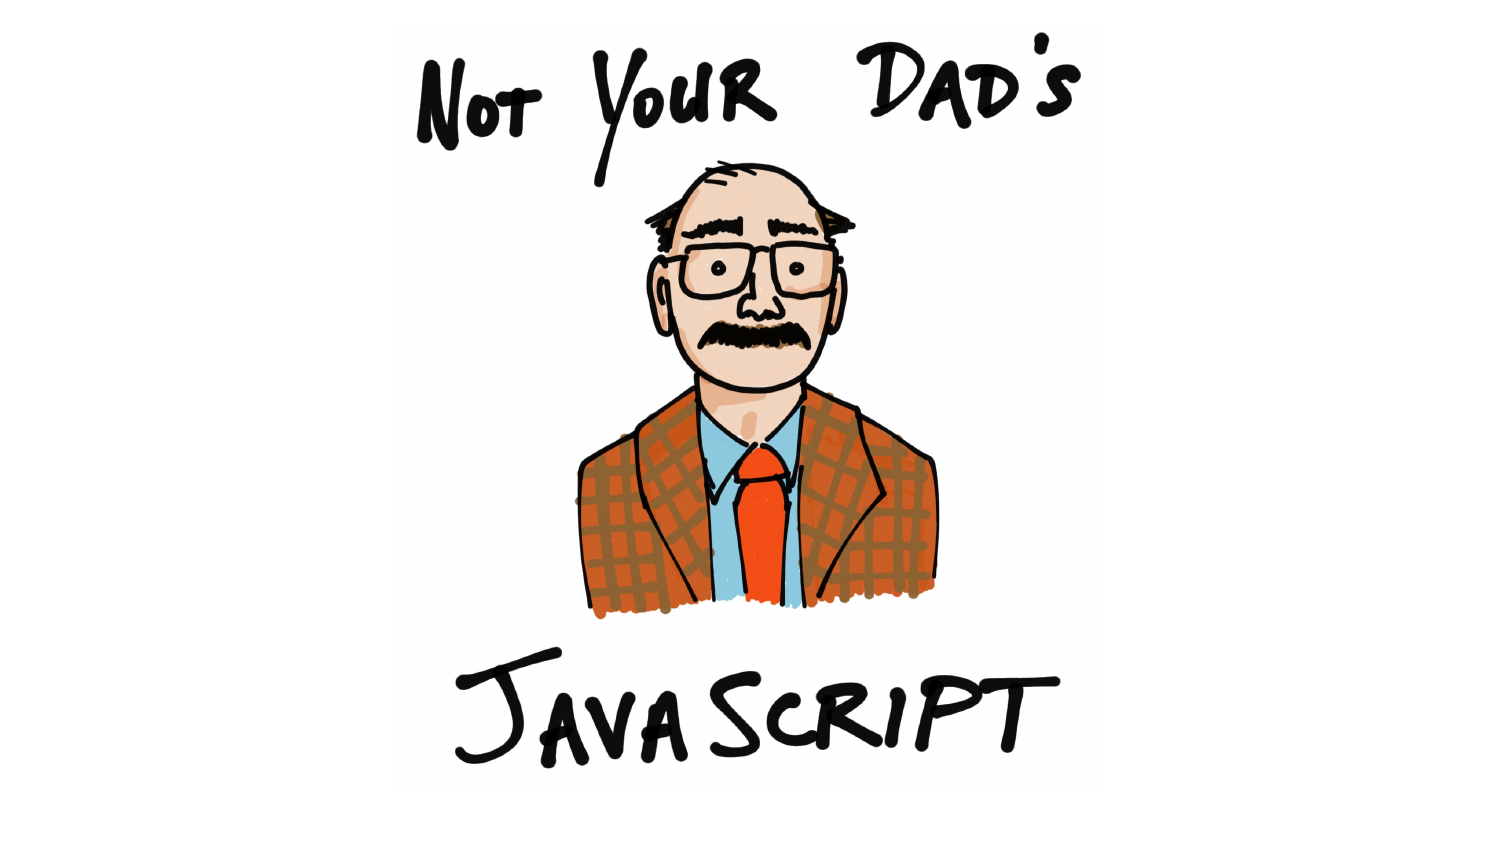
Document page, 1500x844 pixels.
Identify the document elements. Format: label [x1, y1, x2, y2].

picture [395, 20, 1105, 792]
